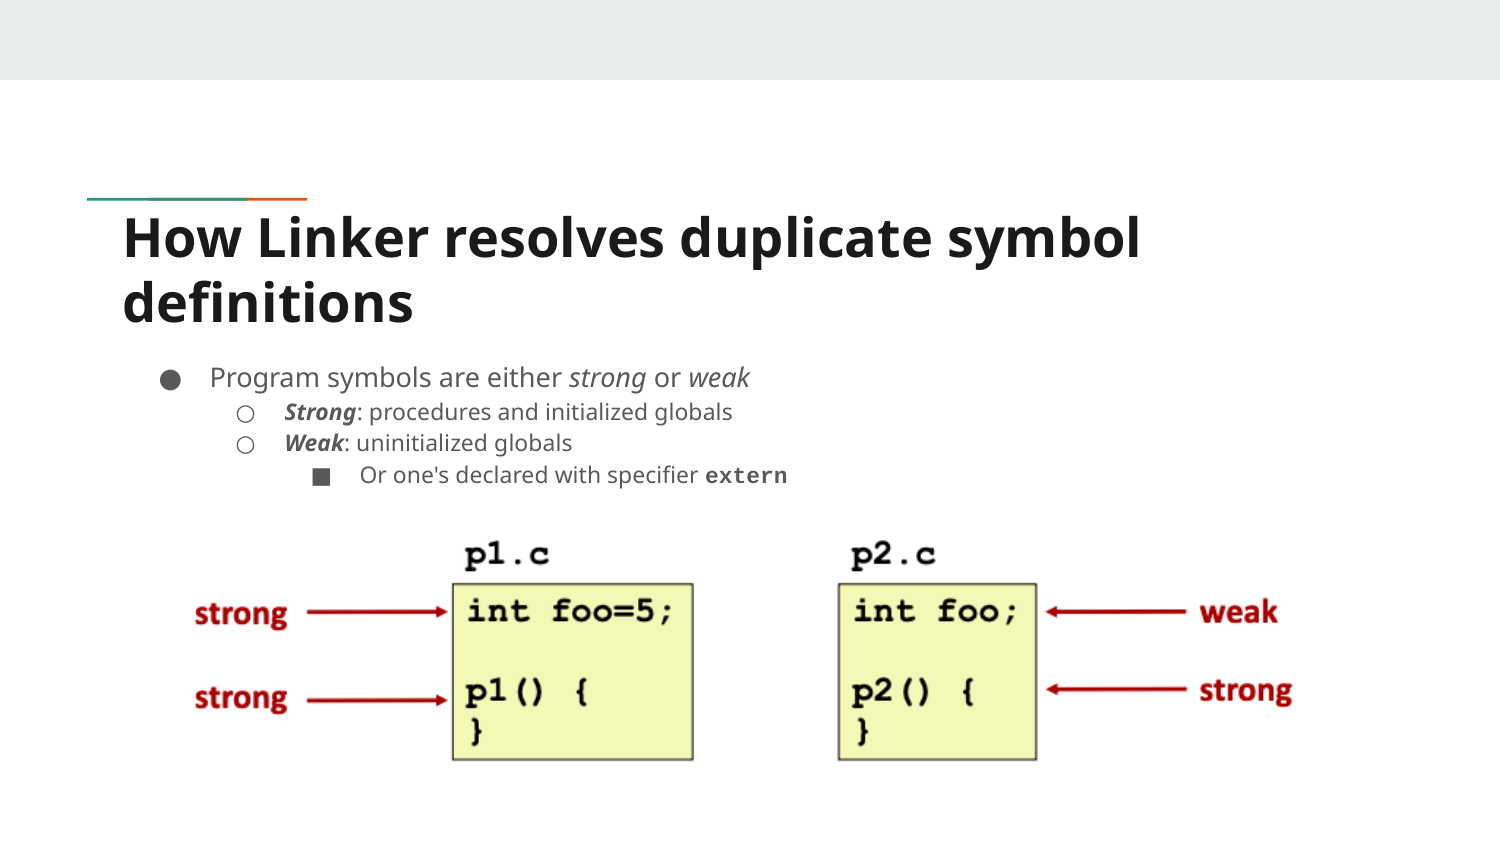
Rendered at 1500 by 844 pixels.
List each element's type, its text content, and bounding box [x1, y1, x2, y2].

picture [150, 517, 1303, 776]
title How Linker resolves duplicate symbol definitions [107, 188, 1412, 305]
list Program symbols are either strong or weak Strong: procedures and initialized globals Weak: uninitialized globals Or one's declared with specifier extern [119, 341, 1381, 712]
